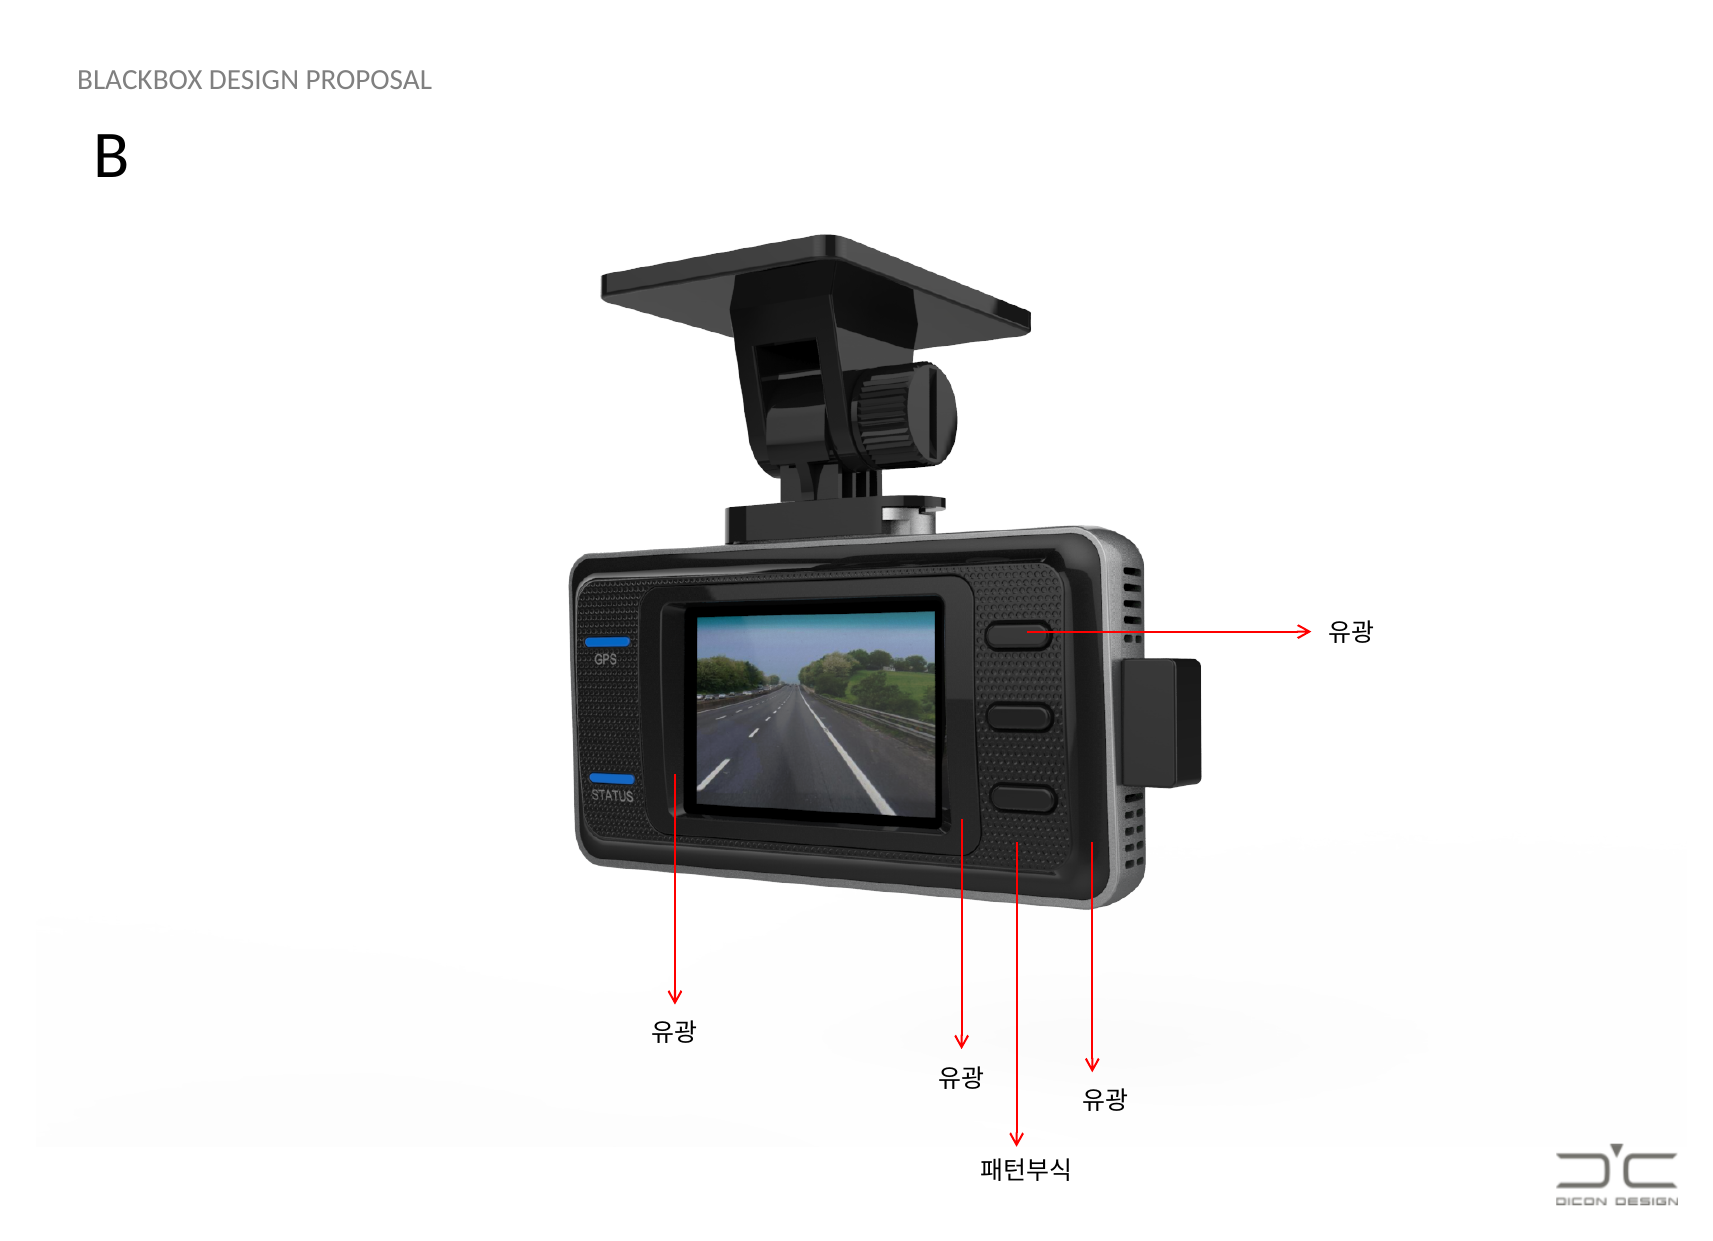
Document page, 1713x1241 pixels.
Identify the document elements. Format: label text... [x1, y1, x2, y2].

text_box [60, 28, 1512, 78]
text_box 패턴부식 [965, 1147, 1088, 1192]
picture [36, 78, 1687, 1222]
